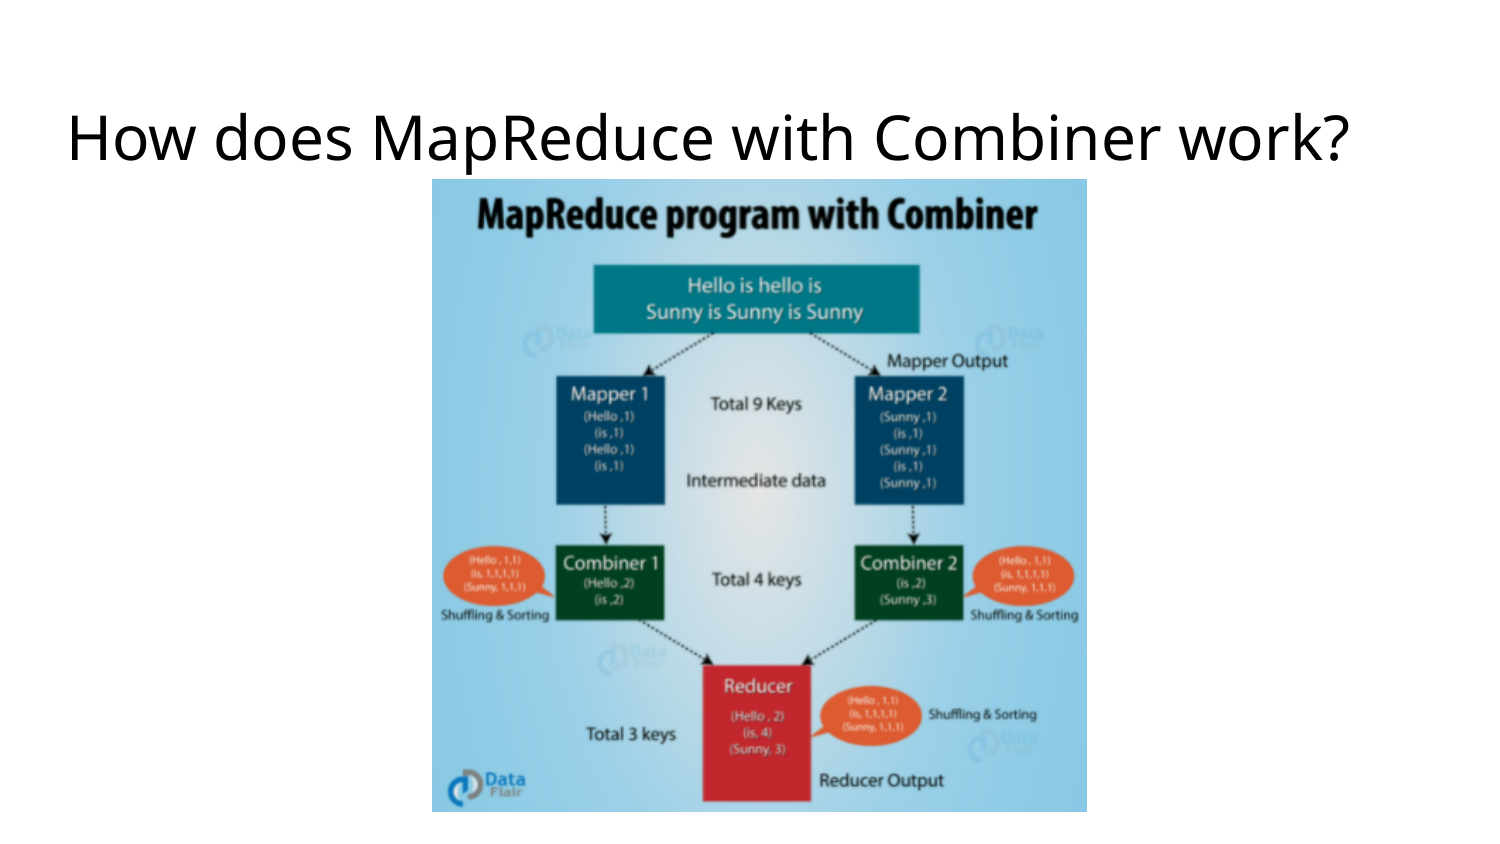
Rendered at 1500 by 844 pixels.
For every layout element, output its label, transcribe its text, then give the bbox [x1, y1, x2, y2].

title How does MapReduce with Combiner work? [51, 51, 1449, 189]
picture [432, 179, 1088, 812]
